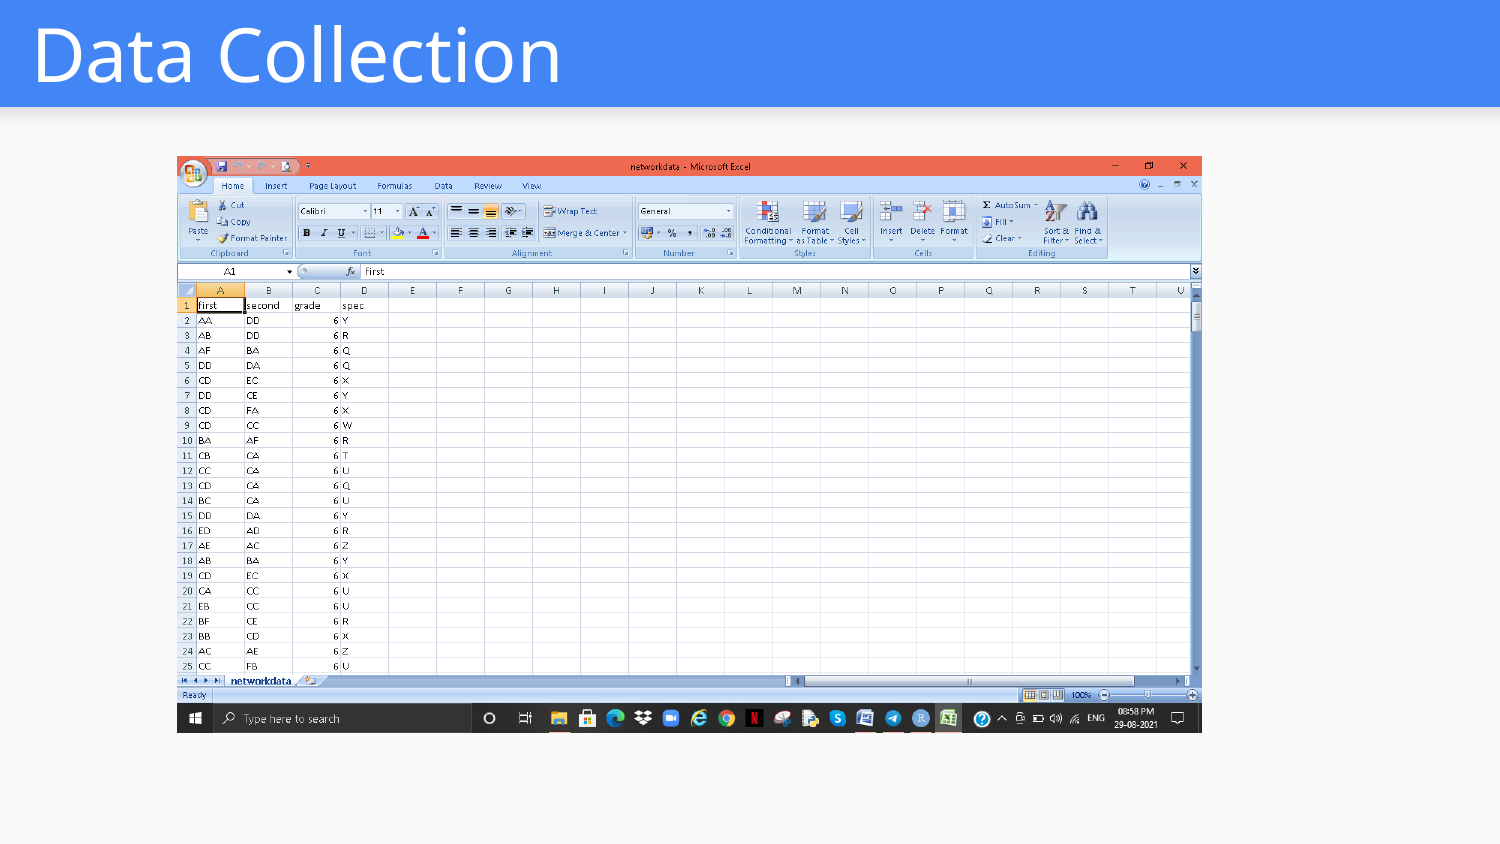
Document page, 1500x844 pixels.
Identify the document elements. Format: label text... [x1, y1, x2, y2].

title Data Collection [16, 2, 1464, 102]
picture [176, 156, 1202, 733]
